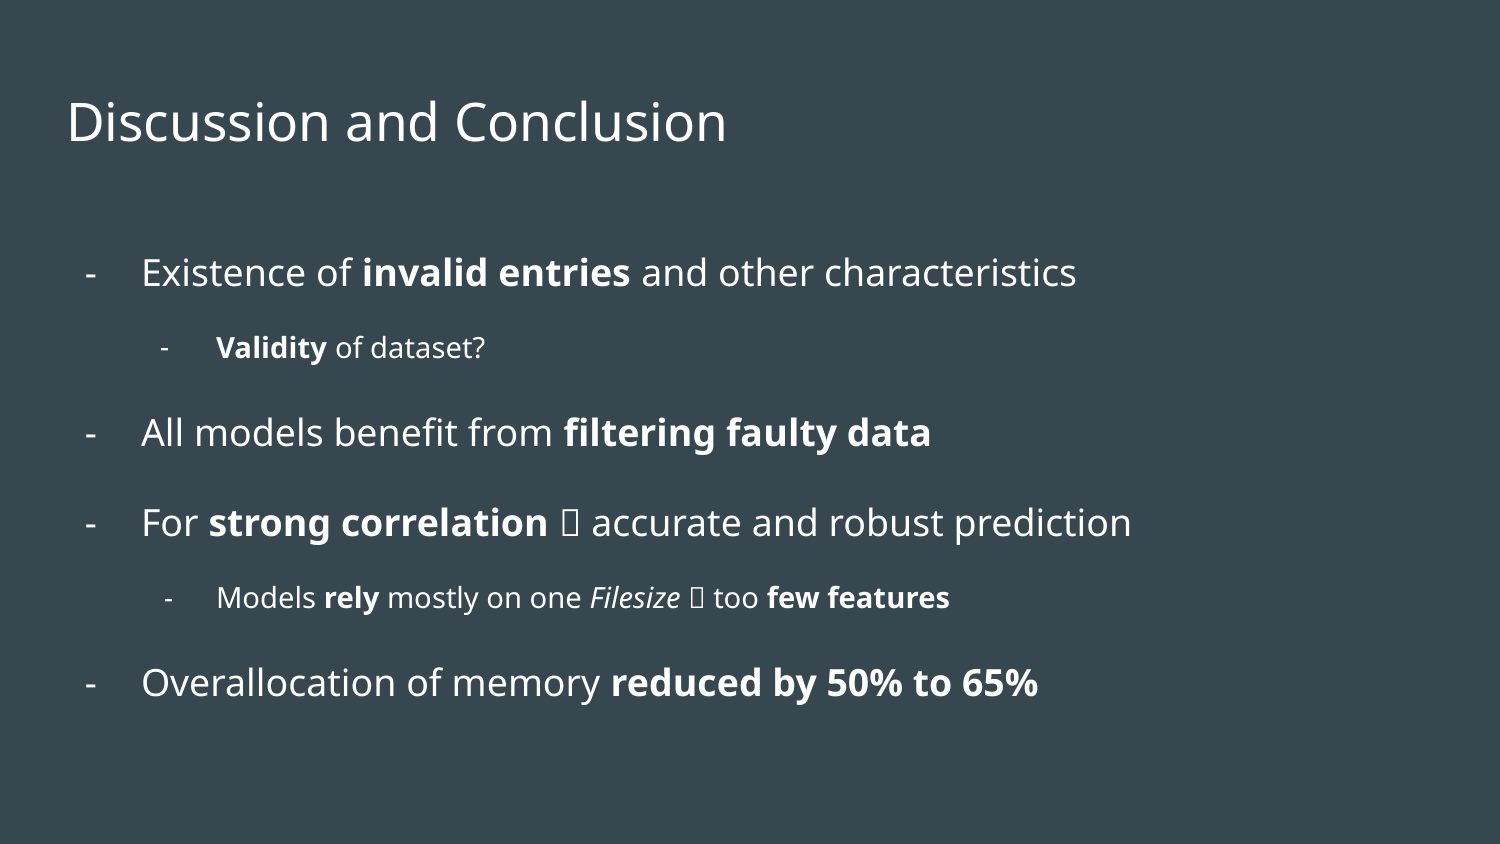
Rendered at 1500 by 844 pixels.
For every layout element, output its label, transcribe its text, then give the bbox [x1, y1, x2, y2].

title Discussion and Conclusion [51, 72, 1449, 167]
list Existence of invalid entries and other characteristics Validity of dataset? All models benefit from filtering faulty data For strong correlation  accurate and robust prediction Models rely mostly on one Filesize  too few features Overallocation of memory reduced by 50% to 65% [51, 189, 1449, 750]
